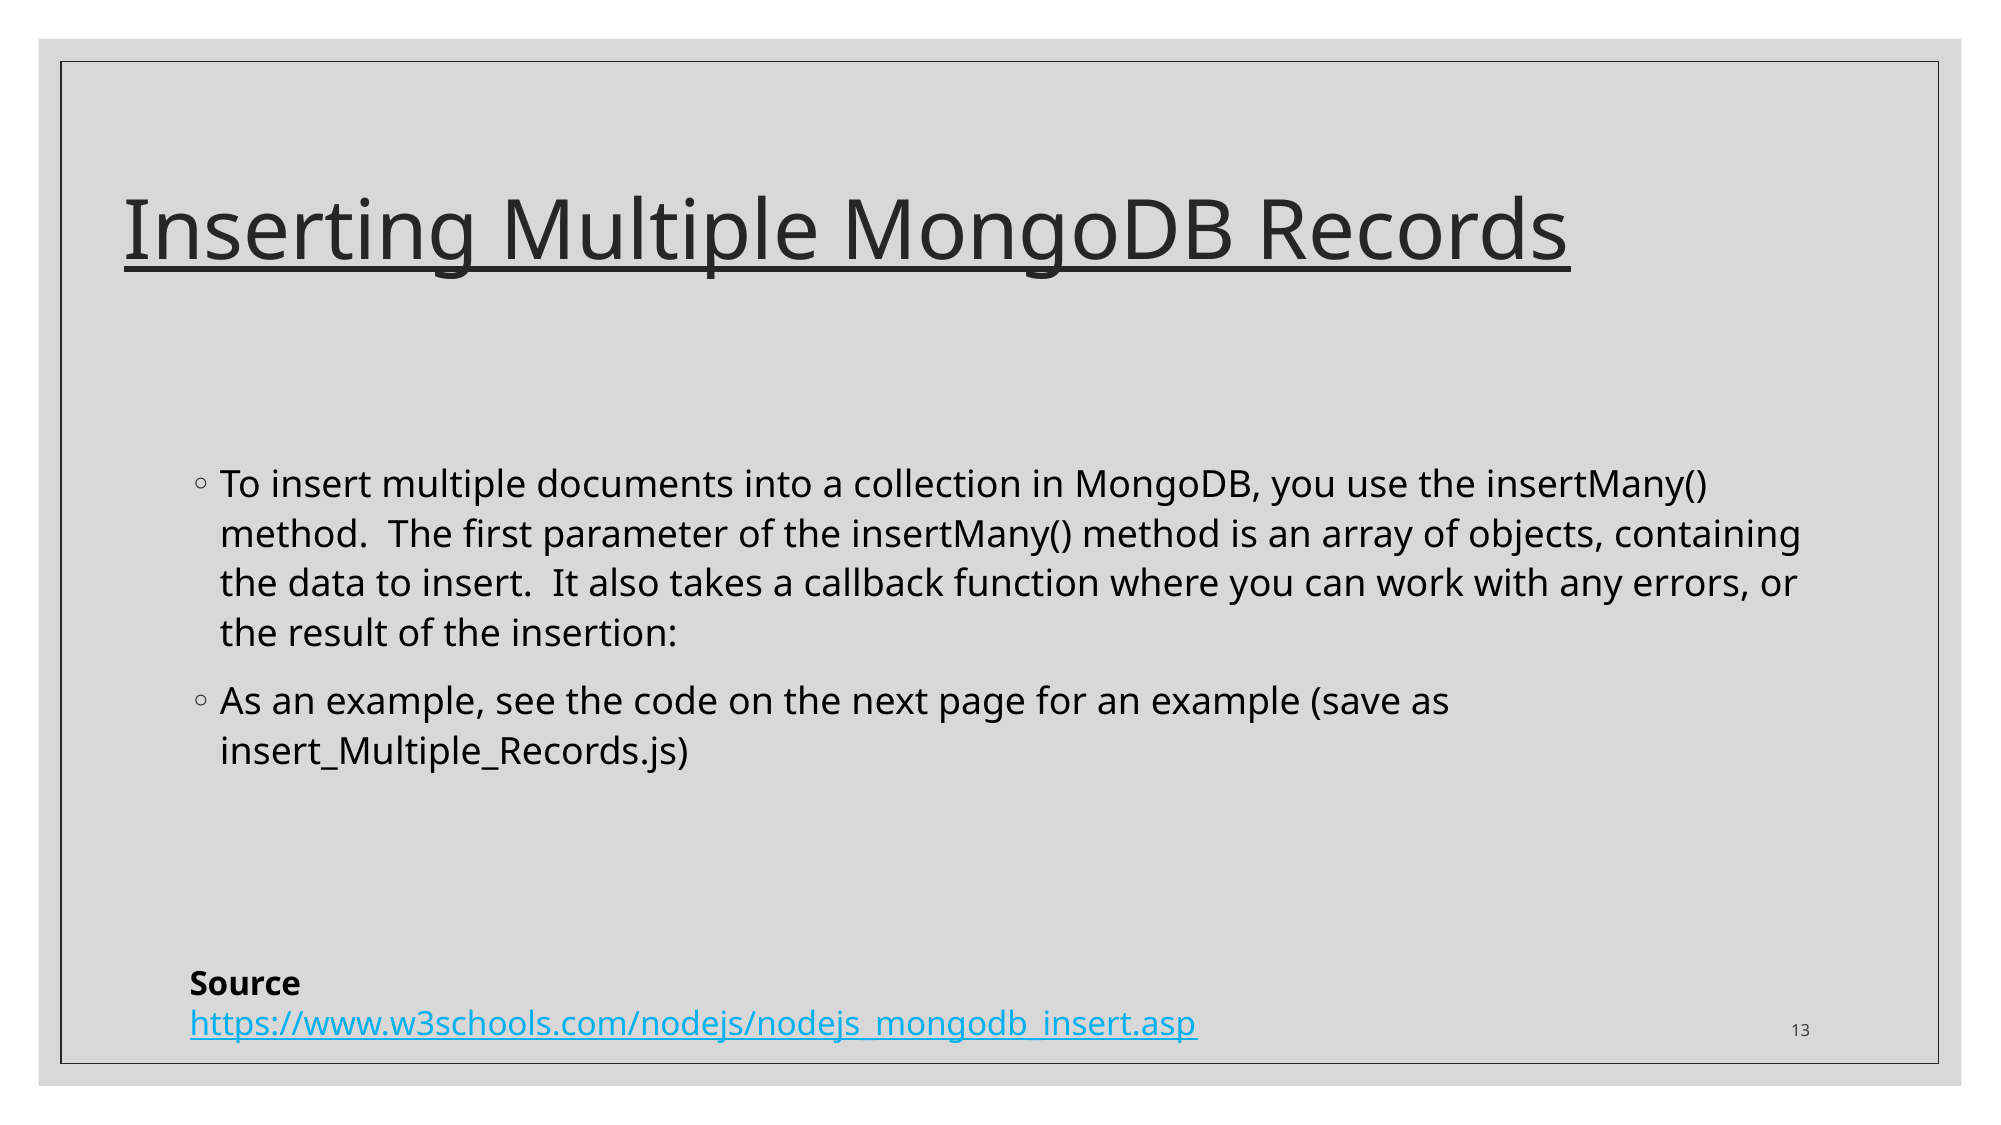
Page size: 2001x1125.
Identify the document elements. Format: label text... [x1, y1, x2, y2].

text_box Source https://www.w3schools.com/nodejs/nodejs_mongodb_insert.asp [174, 954, 1825, 1055]
title Inserting Multiple MongoDB Records [108, 120, 1894, 346]
slide_number 13 [1687, 990, 1825, 1050]
list To insert multiple documents into a collection in MongoDB, you use the insertMany() method. The first parameter of the insertMany() method is an array of objects, containing the data to insert. It also takes a callback function where you can work with any errors, or the result of the insertion: As an example, see the code on the next page for an example (save as insert_Multiple_Records.js) [174, 448, 1825, 954]
